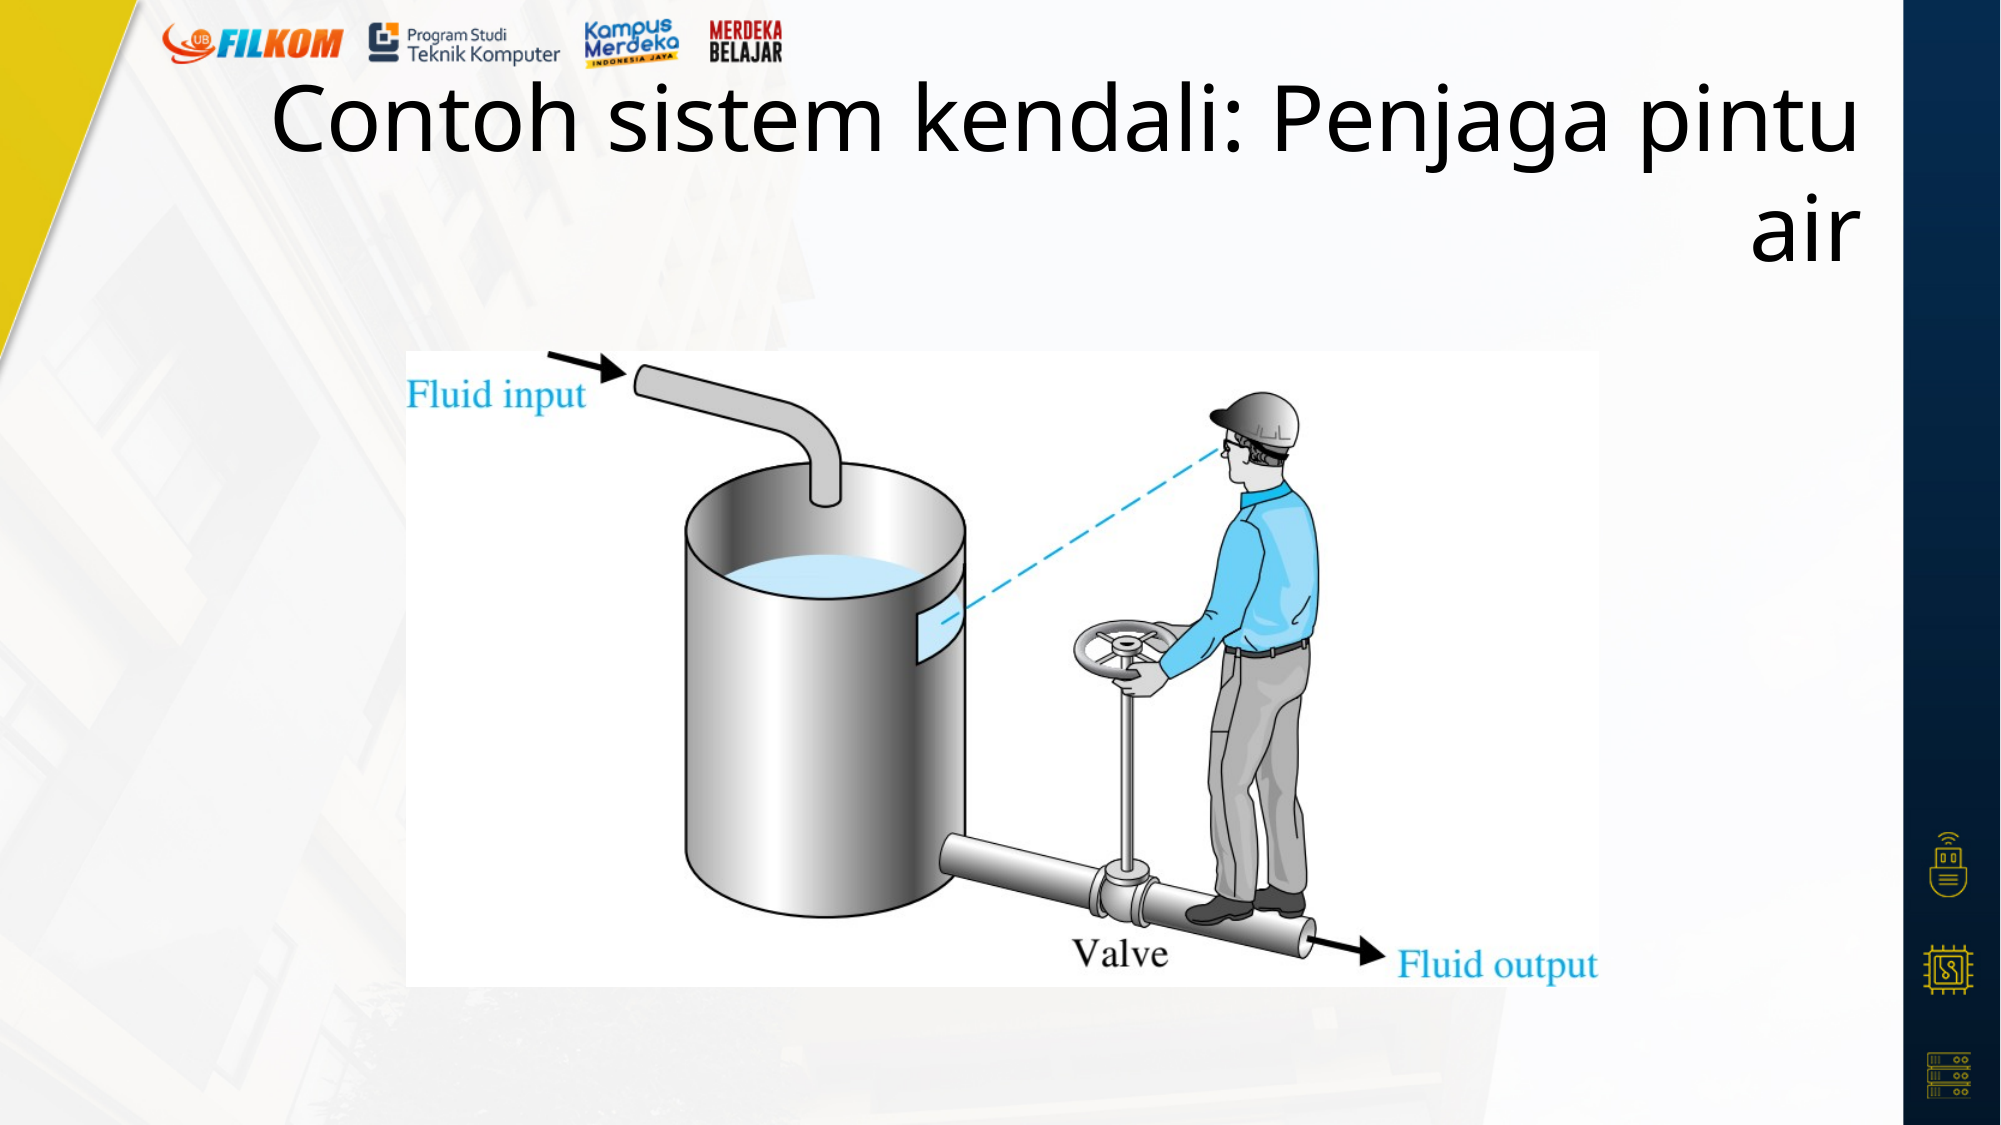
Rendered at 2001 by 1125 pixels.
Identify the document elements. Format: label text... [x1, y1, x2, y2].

title Contoh sistem kendali: Penjaga pintu air [137, 57, 1863, 280]
picture [0, 0, 2001, 1125]
